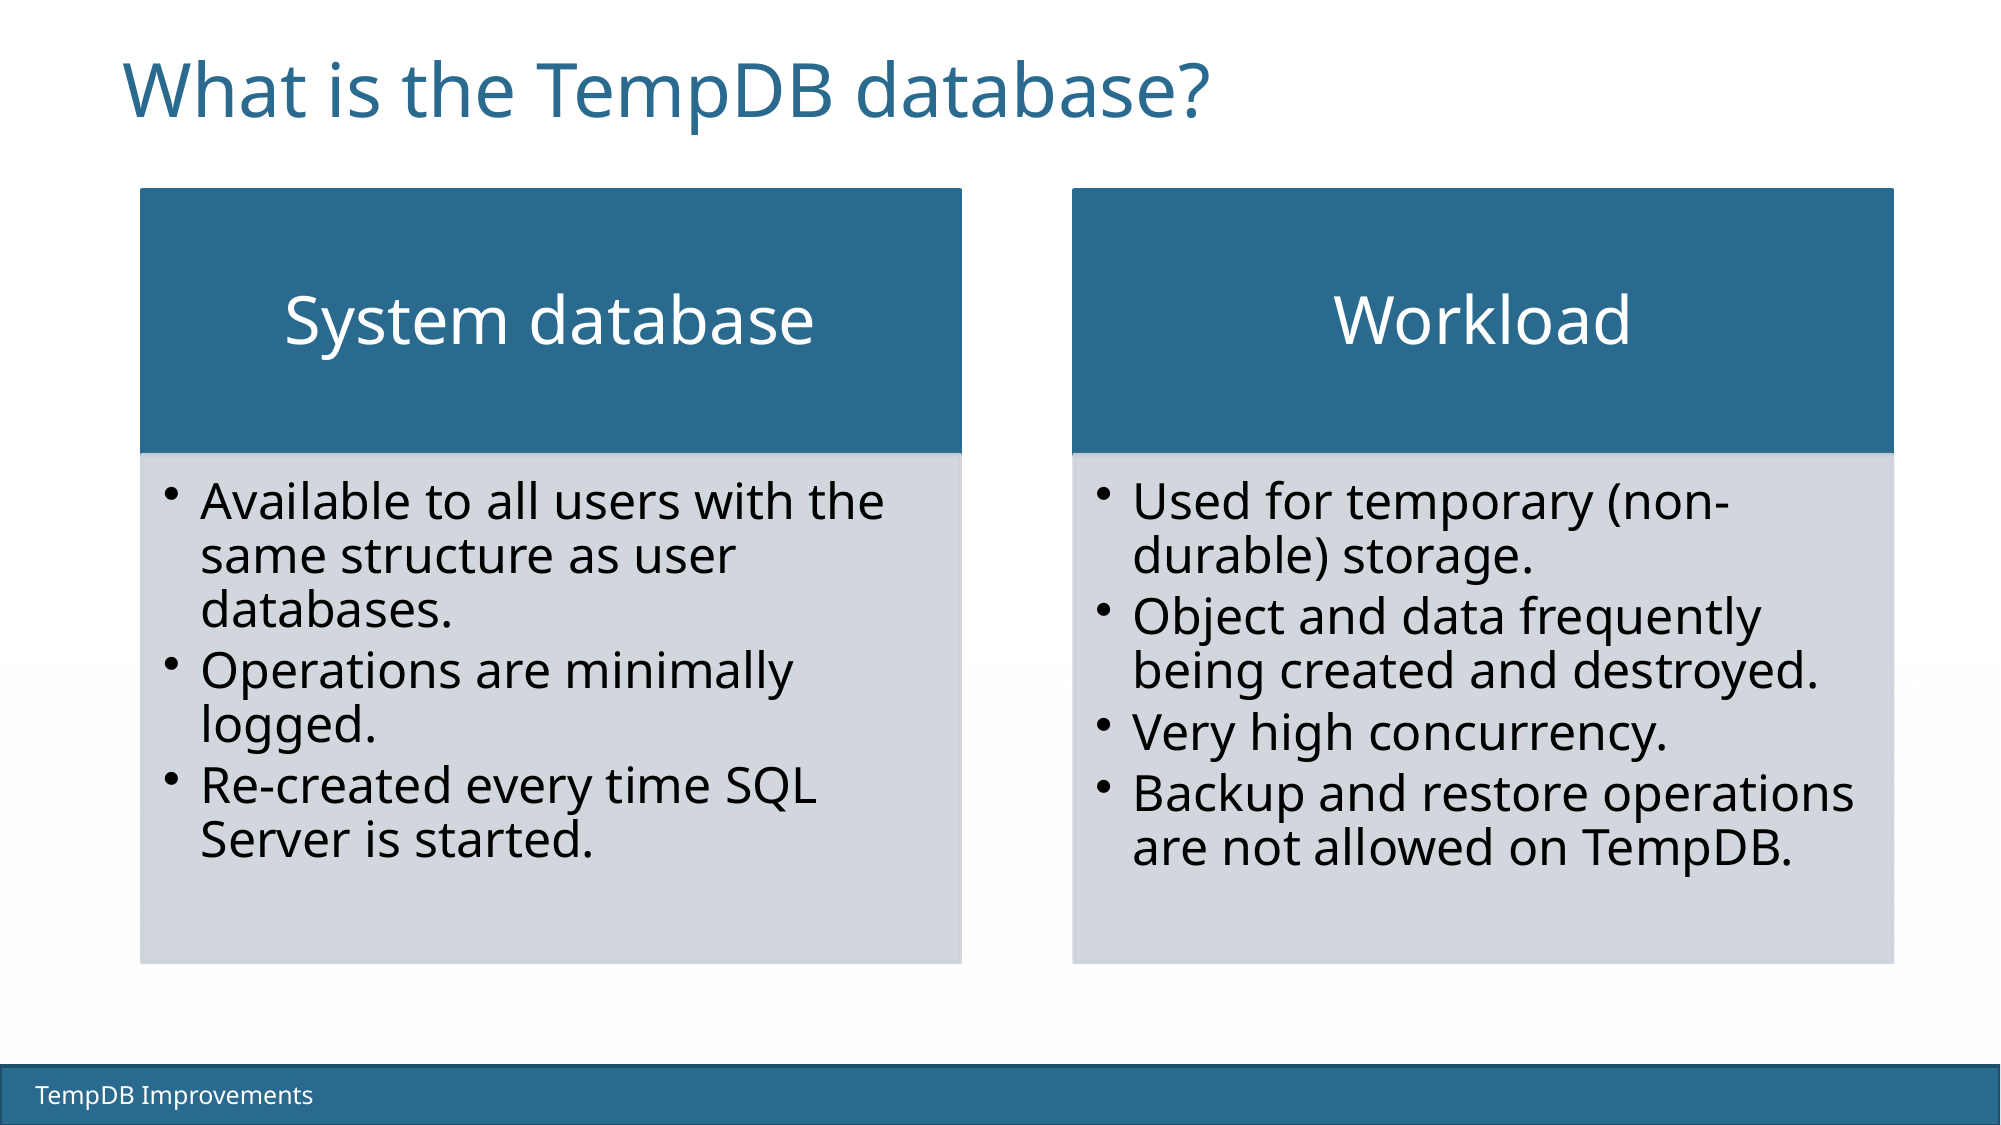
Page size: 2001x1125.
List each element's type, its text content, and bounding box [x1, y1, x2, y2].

title What is the TempDB database? [107, 52, 1893, 129]
picture [0, 0, 2001, 1064]
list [141, 184, 1893, 969]
